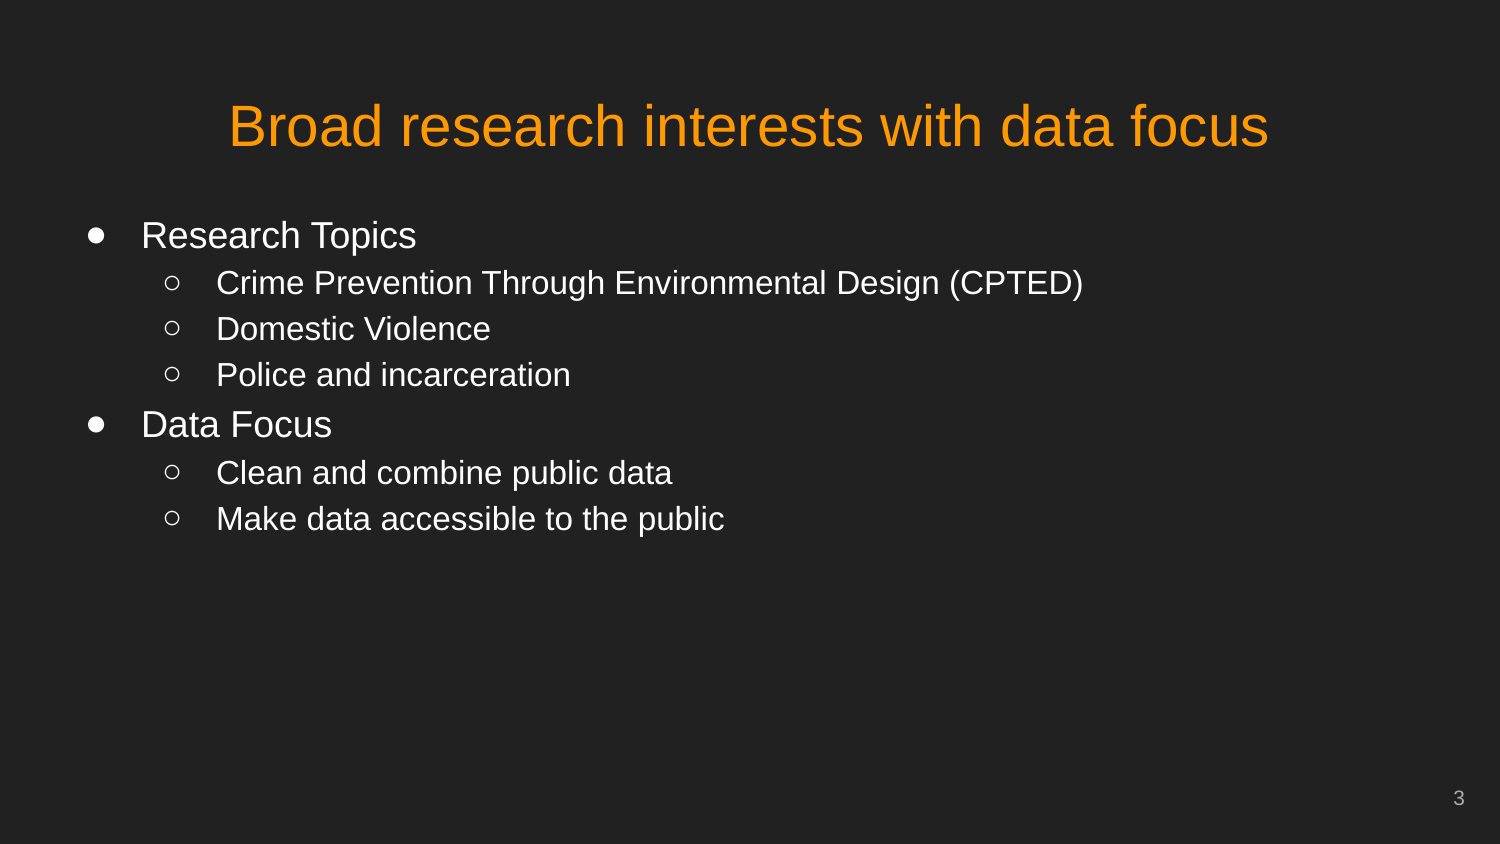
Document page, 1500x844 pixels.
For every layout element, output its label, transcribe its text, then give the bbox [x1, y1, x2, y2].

title Broad research interests with data focus [51, 72, 1449, 167]
list Research Topics Crime Prevention Through Environmental Design (CPTED) Domestic Violence Police and incarceration Data Focus Clean and combine public data Make data accessible to the public [51, 189, 1449, 750]
slide_number ‹#› [1389, 764, 1480, 830]
